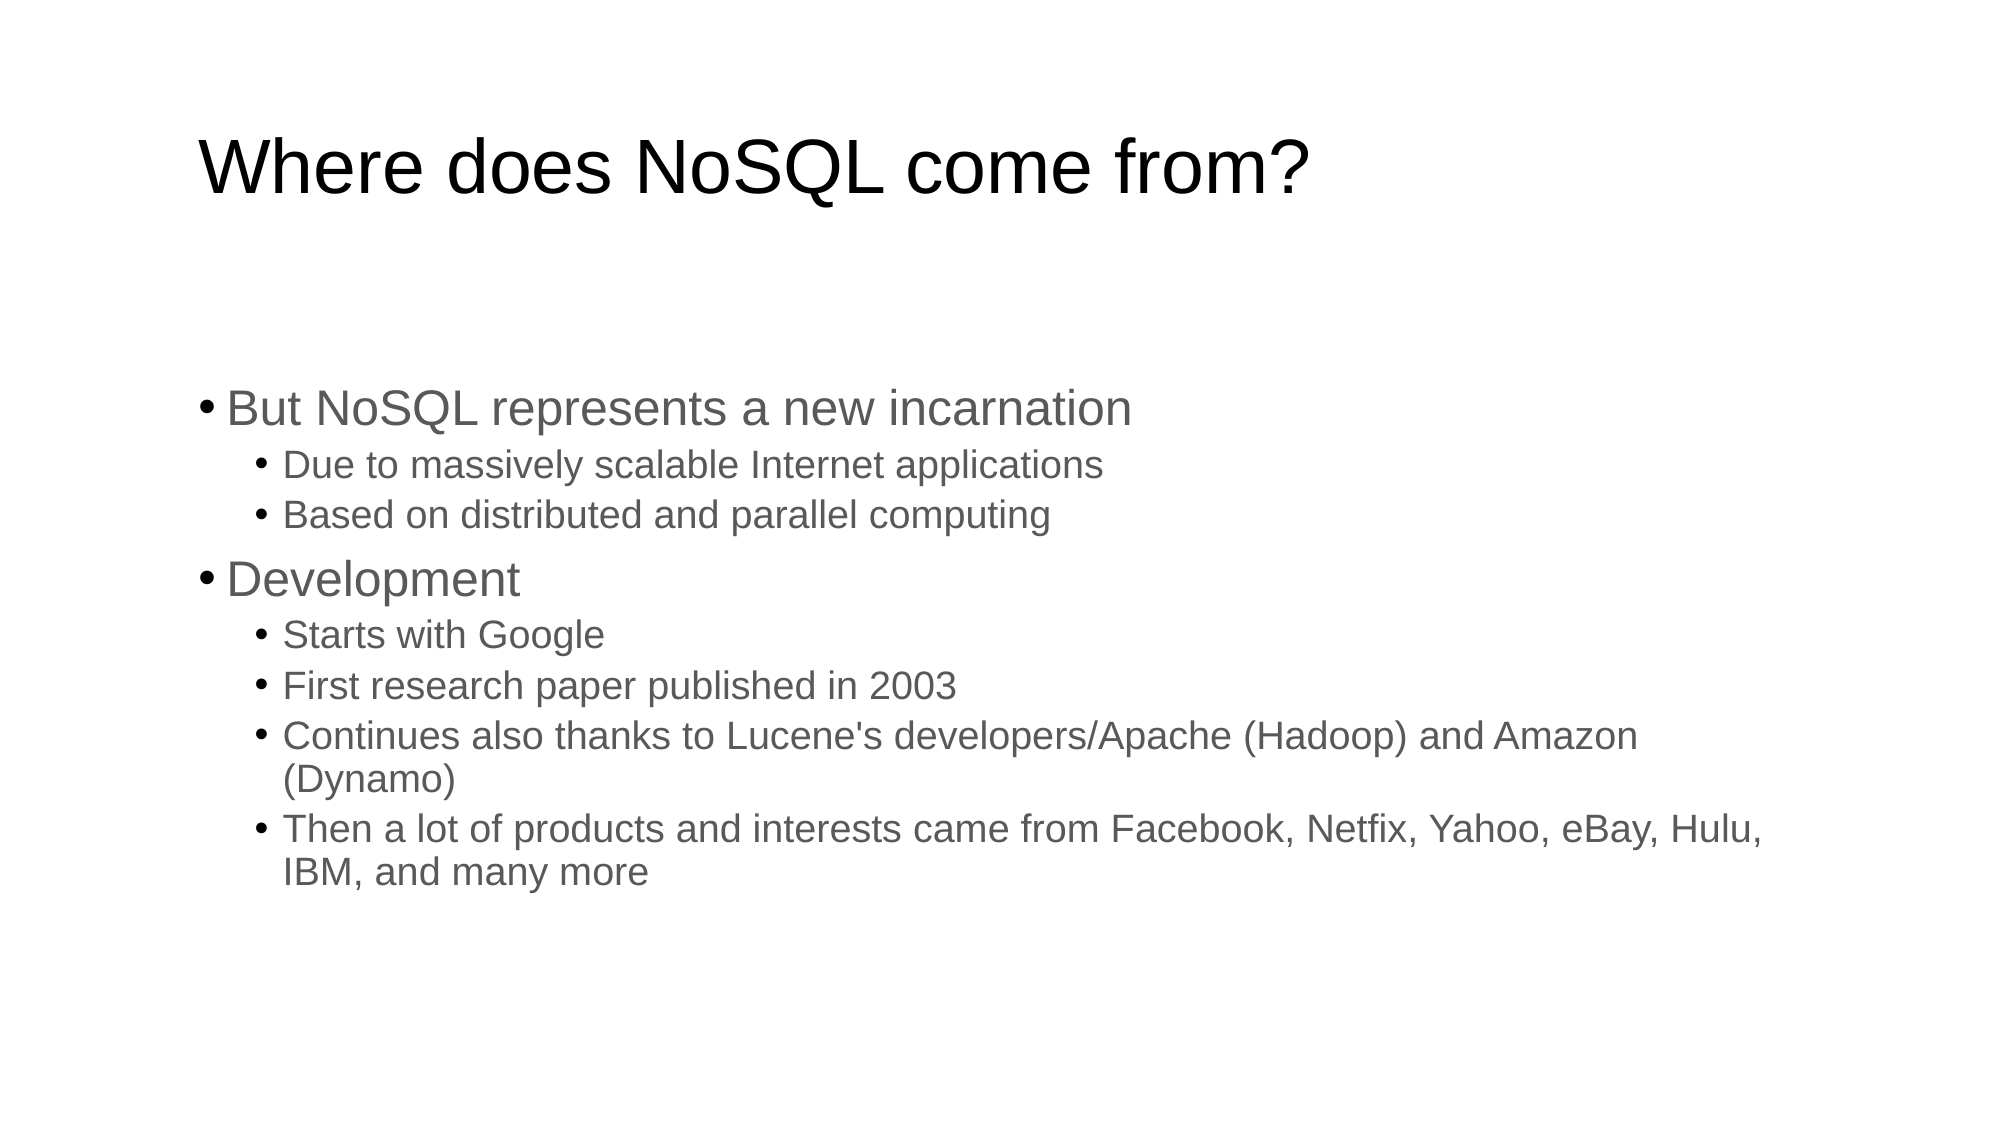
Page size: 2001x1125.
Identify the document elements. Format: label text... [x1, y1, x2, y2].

list But NoSQL represents a new incarnation Due to massively scalable Internet applications Based on distributed and parallel computing Development Starts with Google First research paper published in 2003 Continues also thanks to Lucene's developers/Apache (Hadoop) and Amazon (Dynamo) Then a lot of products and interests came from Facebook, Netfix, Yahoo, eBay, Hulu, IBM, and many more [183, 299, 1823, 1014]
title Where does NoSQL come from? [183, 59, 2000, 278]
